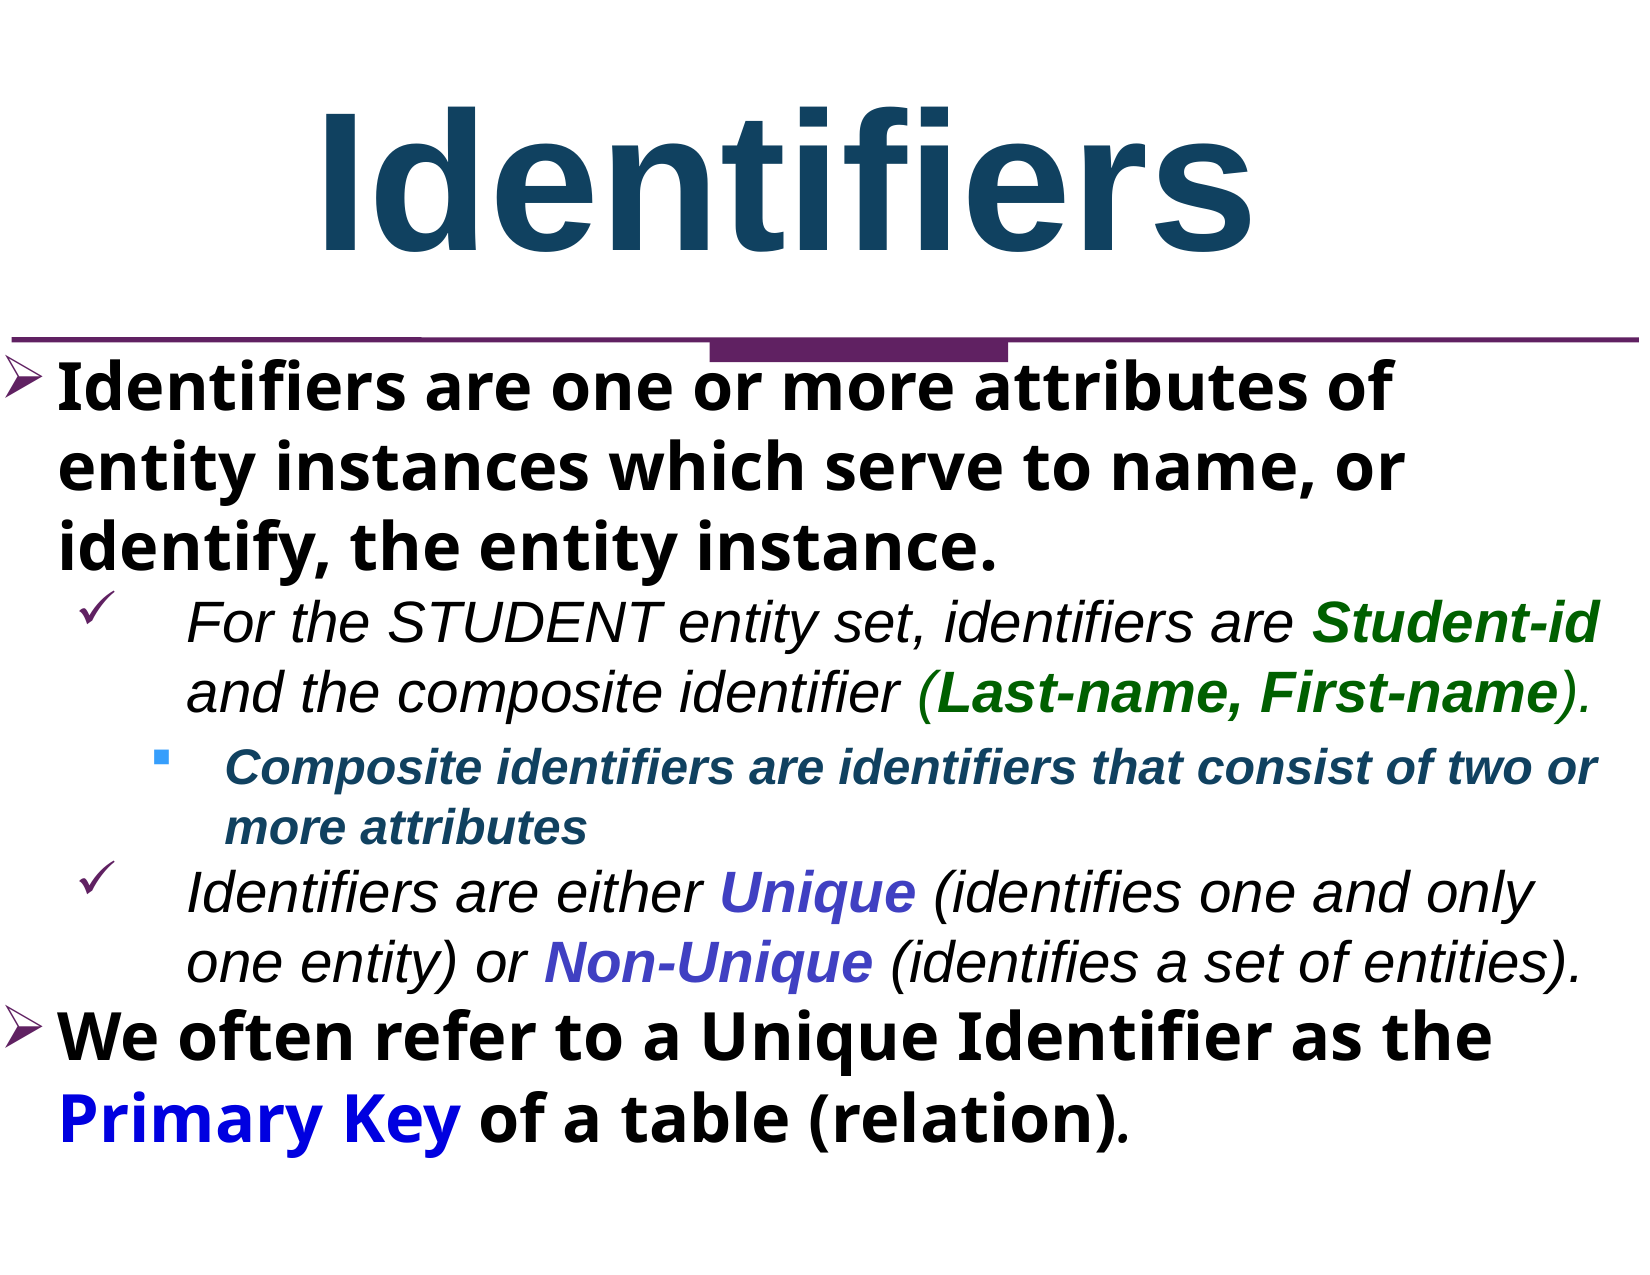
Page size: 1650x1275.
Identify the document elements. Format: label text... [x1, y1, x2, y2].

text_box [11, 339, 1639, 363]
text_box Identifiers are one or more attributes of entity instances which serve to name, or identify, the entity instance. For the STUDENT entity set, identifiers are Student-id and the composite identifier (Last-name, First-name). Composite identifiers are identifiers that consist of two or more attributes Identifiers are either Unique (identifies one and only one entity) or Non-Unique (identifies a set of entities). We often refer to a Unique Identifier as the Primary Key of a table (relation). [0, 344, 1602, 1275]
list Identifiers [0, 49, 1575, 294]
